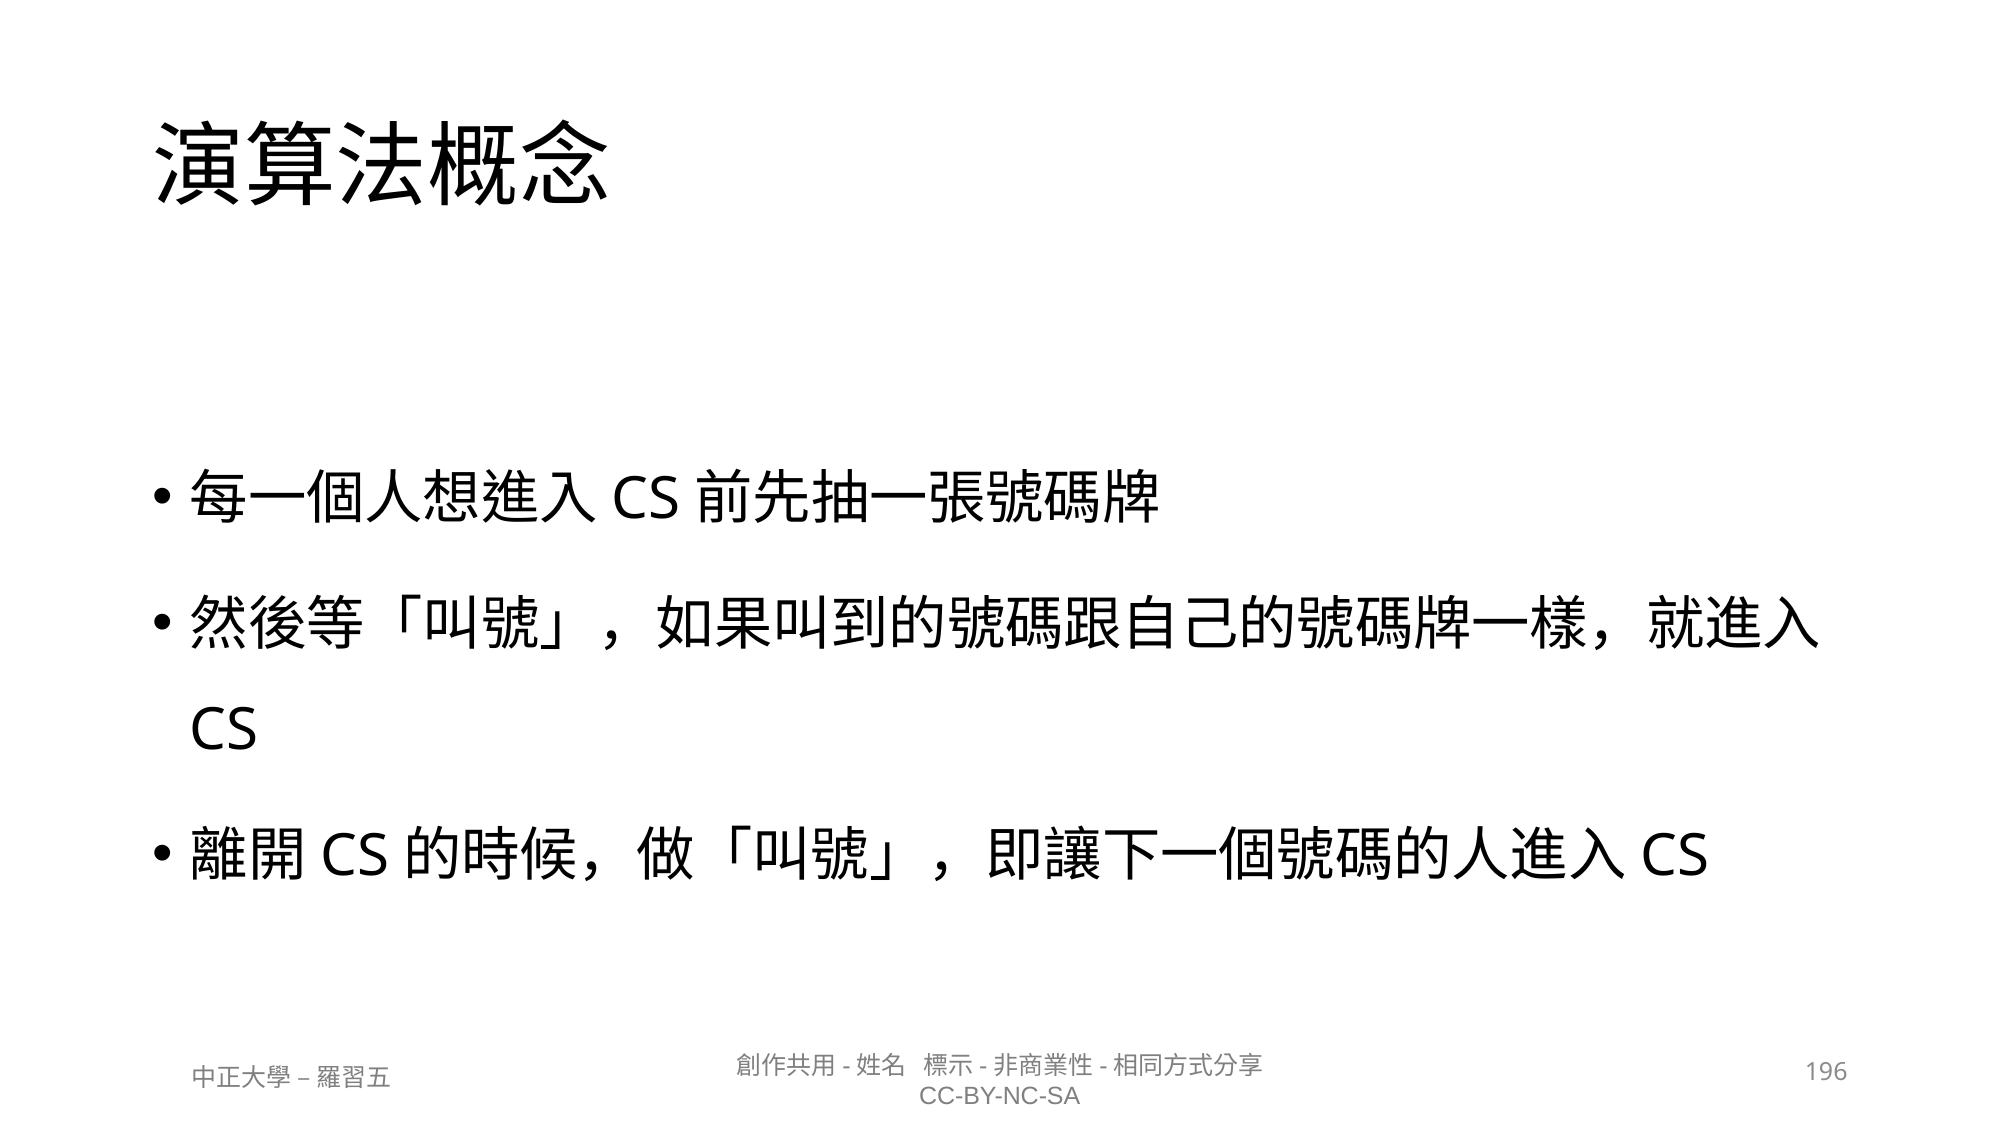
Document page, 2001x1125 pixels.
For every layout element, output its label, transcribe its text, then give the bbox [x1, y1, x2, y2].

title 演算法概念 [137, 59, 1863, 278]
slide_number 196 [1412, 1042, 1863, 1103]
list 每一個人想進入CS前先抽一張號碼牌 然後等「叫號」，如果叫到的號碼跟自己的號碼牌一樣，就進入CS 離開CS的時候，做「叫號」，即讓下一個號碼的人進入CS [137, 299, 1863, 1014]
